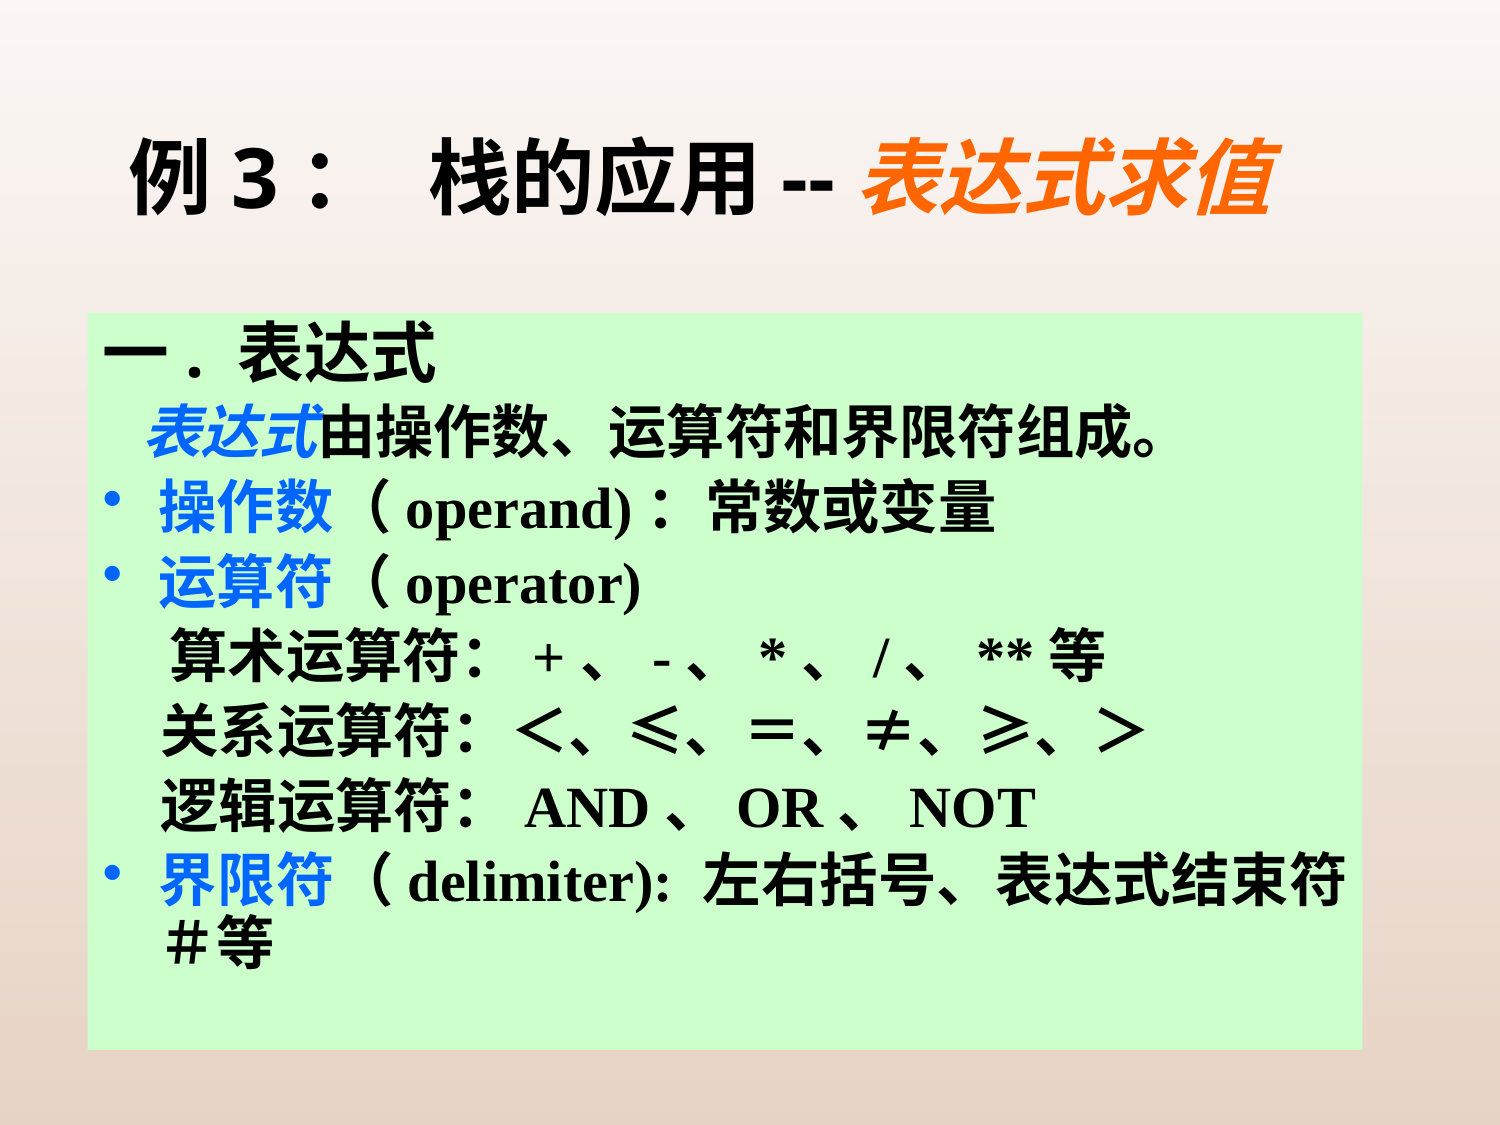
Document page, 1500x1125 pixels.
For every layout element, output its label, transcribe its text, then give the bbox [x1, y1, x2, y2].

list 一. 表达式 表达式由操作数、运算符和界限符组成。 操作数（operand)：常数或变量 运算符（operator) 算术运算符：+、-、*、/、**等 关系运算符：＜、≤、＝、≠、≥、＞ 逻辑运算符：AND、OR、NOT 界限符（delimiter): 左右括号、表达式结束符＃等 [87, 312, 1363, 1051]
title 例3： 栈的应用--表达式求值 [99, 99, 1301, 251]
